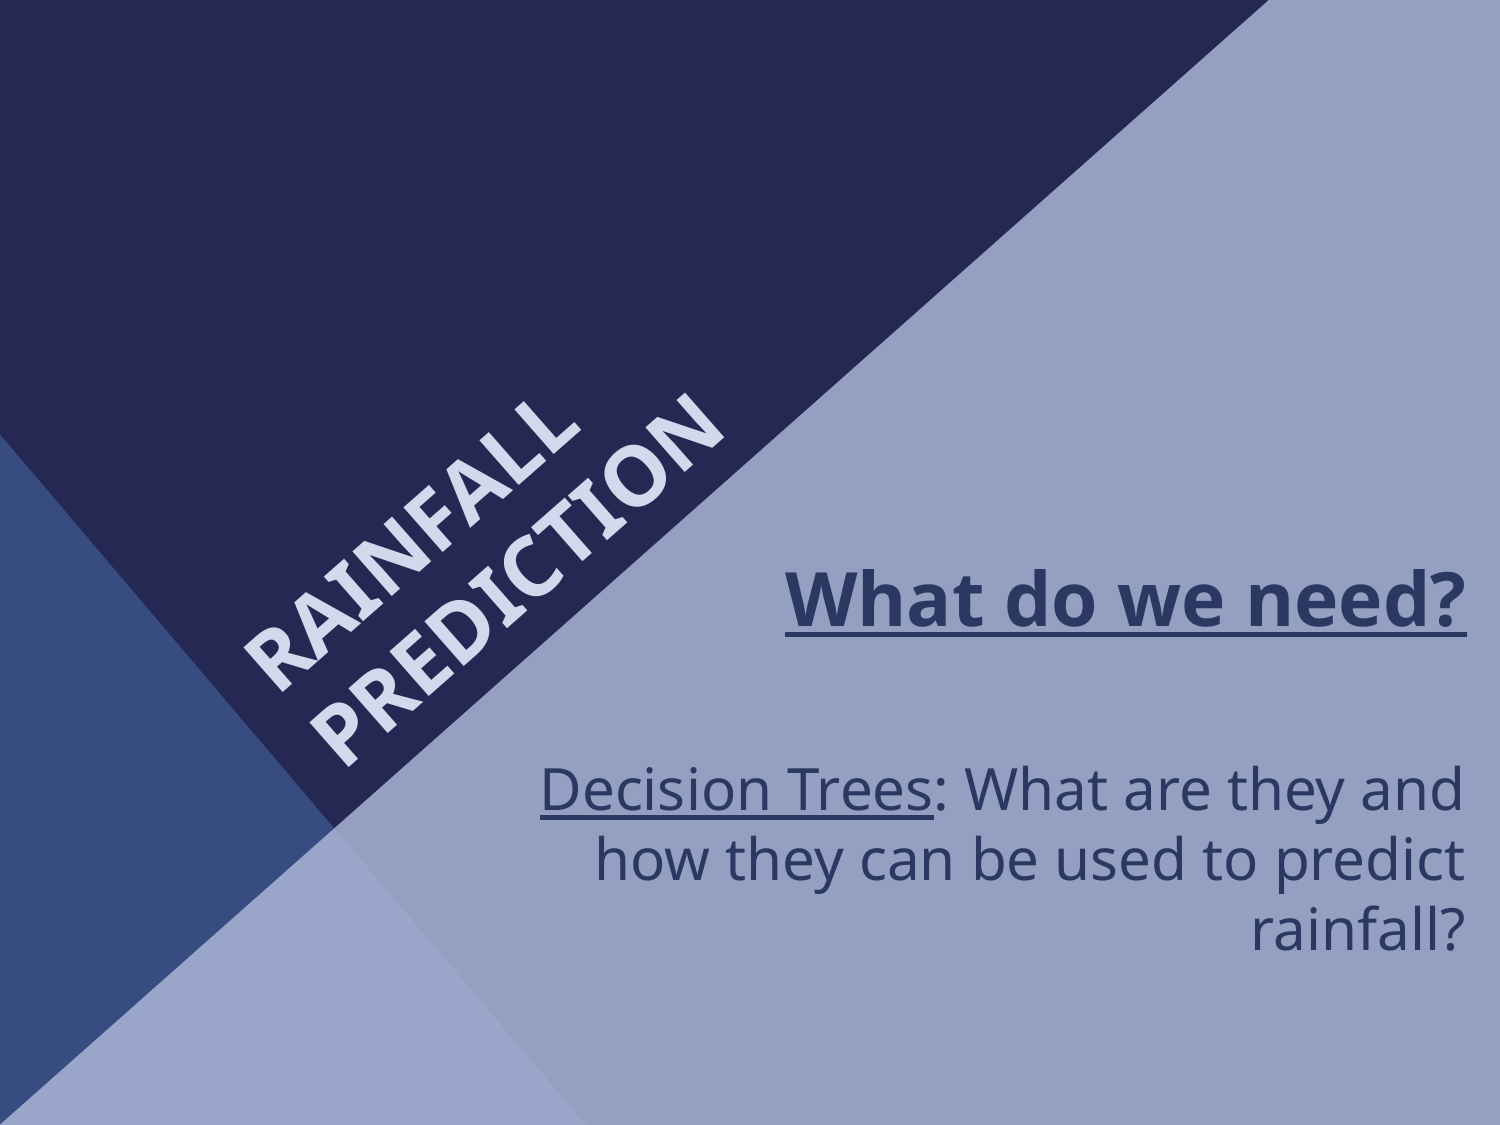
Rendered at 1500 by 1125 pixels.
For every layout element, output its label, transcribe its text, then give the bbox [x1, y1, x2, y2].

text_box What do we need? [718, 543, 1482, 649]
title Rainfall Prediction [213, 35, 1041, 797]
text_box Decision Trees: What are they and how they can be used to predict rainfall? [455, 674, 1481, 970]
